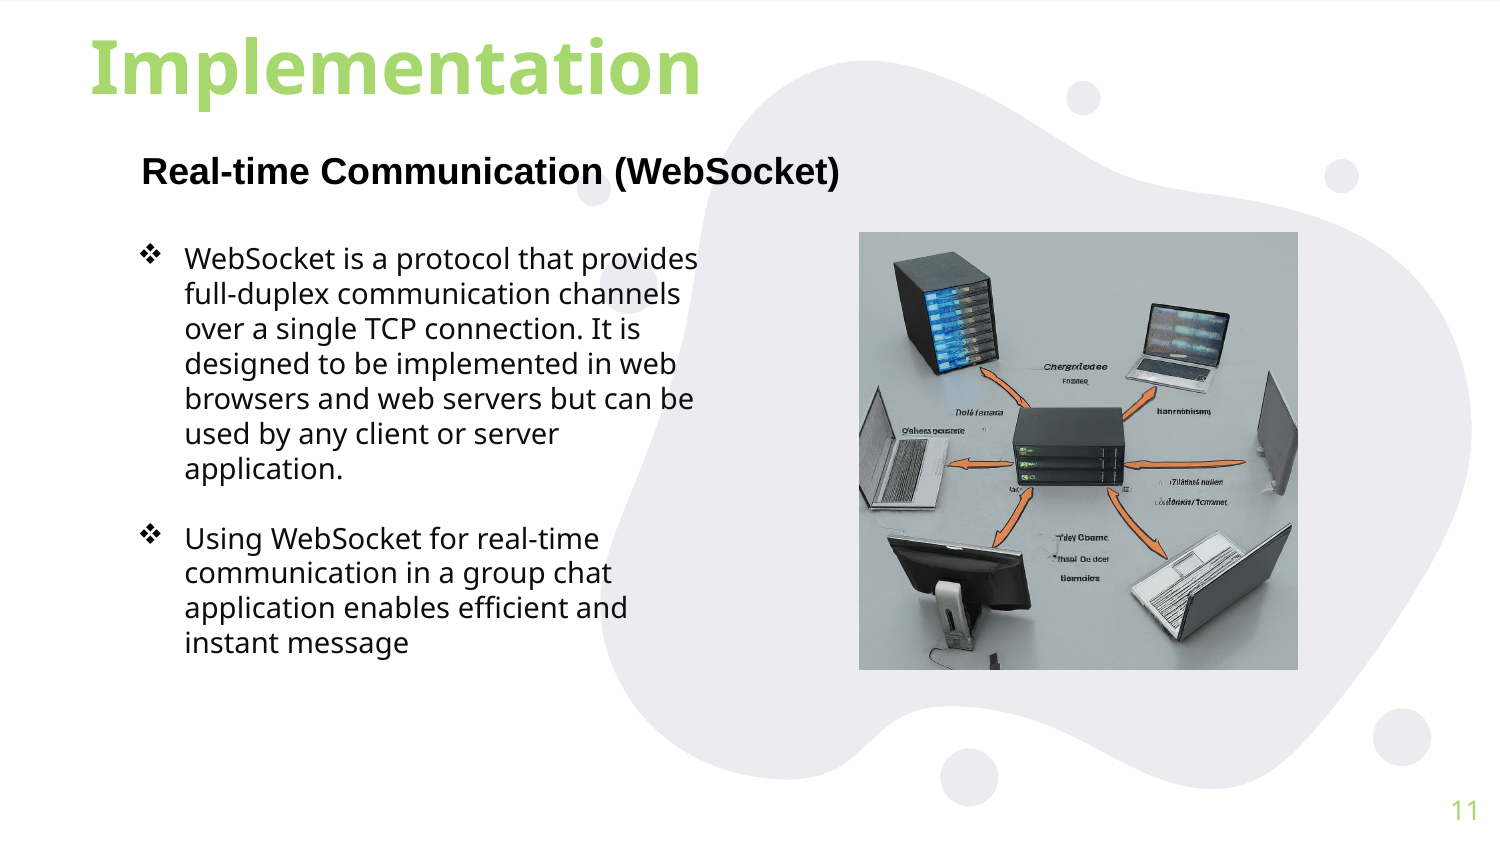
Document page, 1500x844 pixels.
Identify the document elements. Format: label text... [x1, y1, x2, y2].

text_box WebSocket is a protocol that provides full-duplex communication channels over a single TCP connection. It is designed to be implemented in web browsers and web servers but can be used by any client or server application. Using WebSocket for real-time communication in a group chat application enables efficient and instant message [122, 232, 718, 703]
picture [859, 232, 1298, 671]
title Implementation [90, 26, 1124, 110]
slide_number 11 [1391, 779, 1482, 844]
text_box Real-time Communication (WebSocket) [126, 139, 856, 200]
